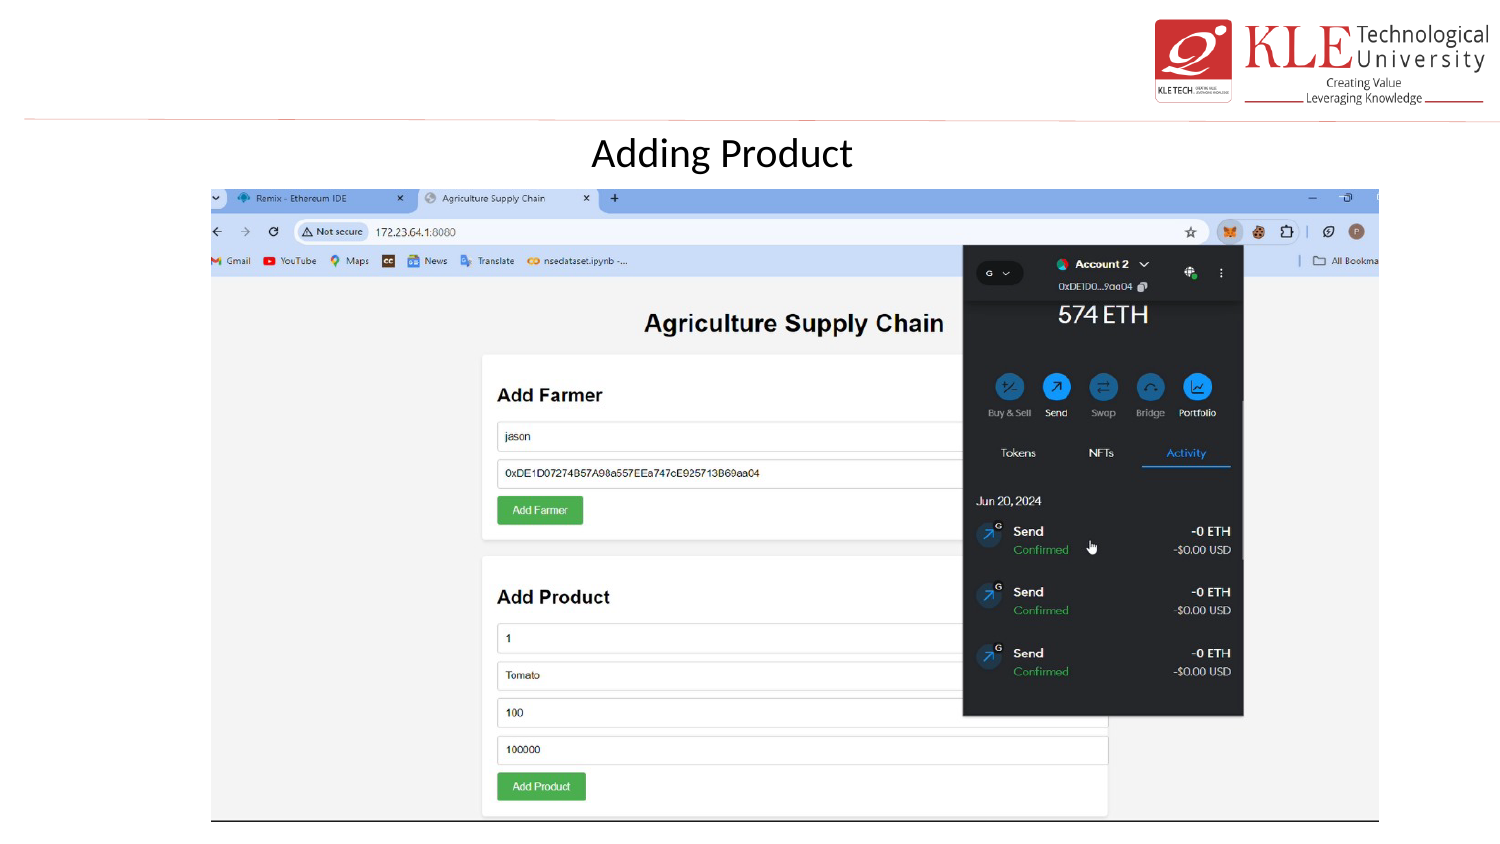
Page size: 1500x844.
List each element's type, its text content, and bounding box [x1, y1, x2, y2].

title Adding Product [583, 129, 1500, 217]
picture [211, 189, 1380, 822]
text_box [24, 14, 1500, 123]
